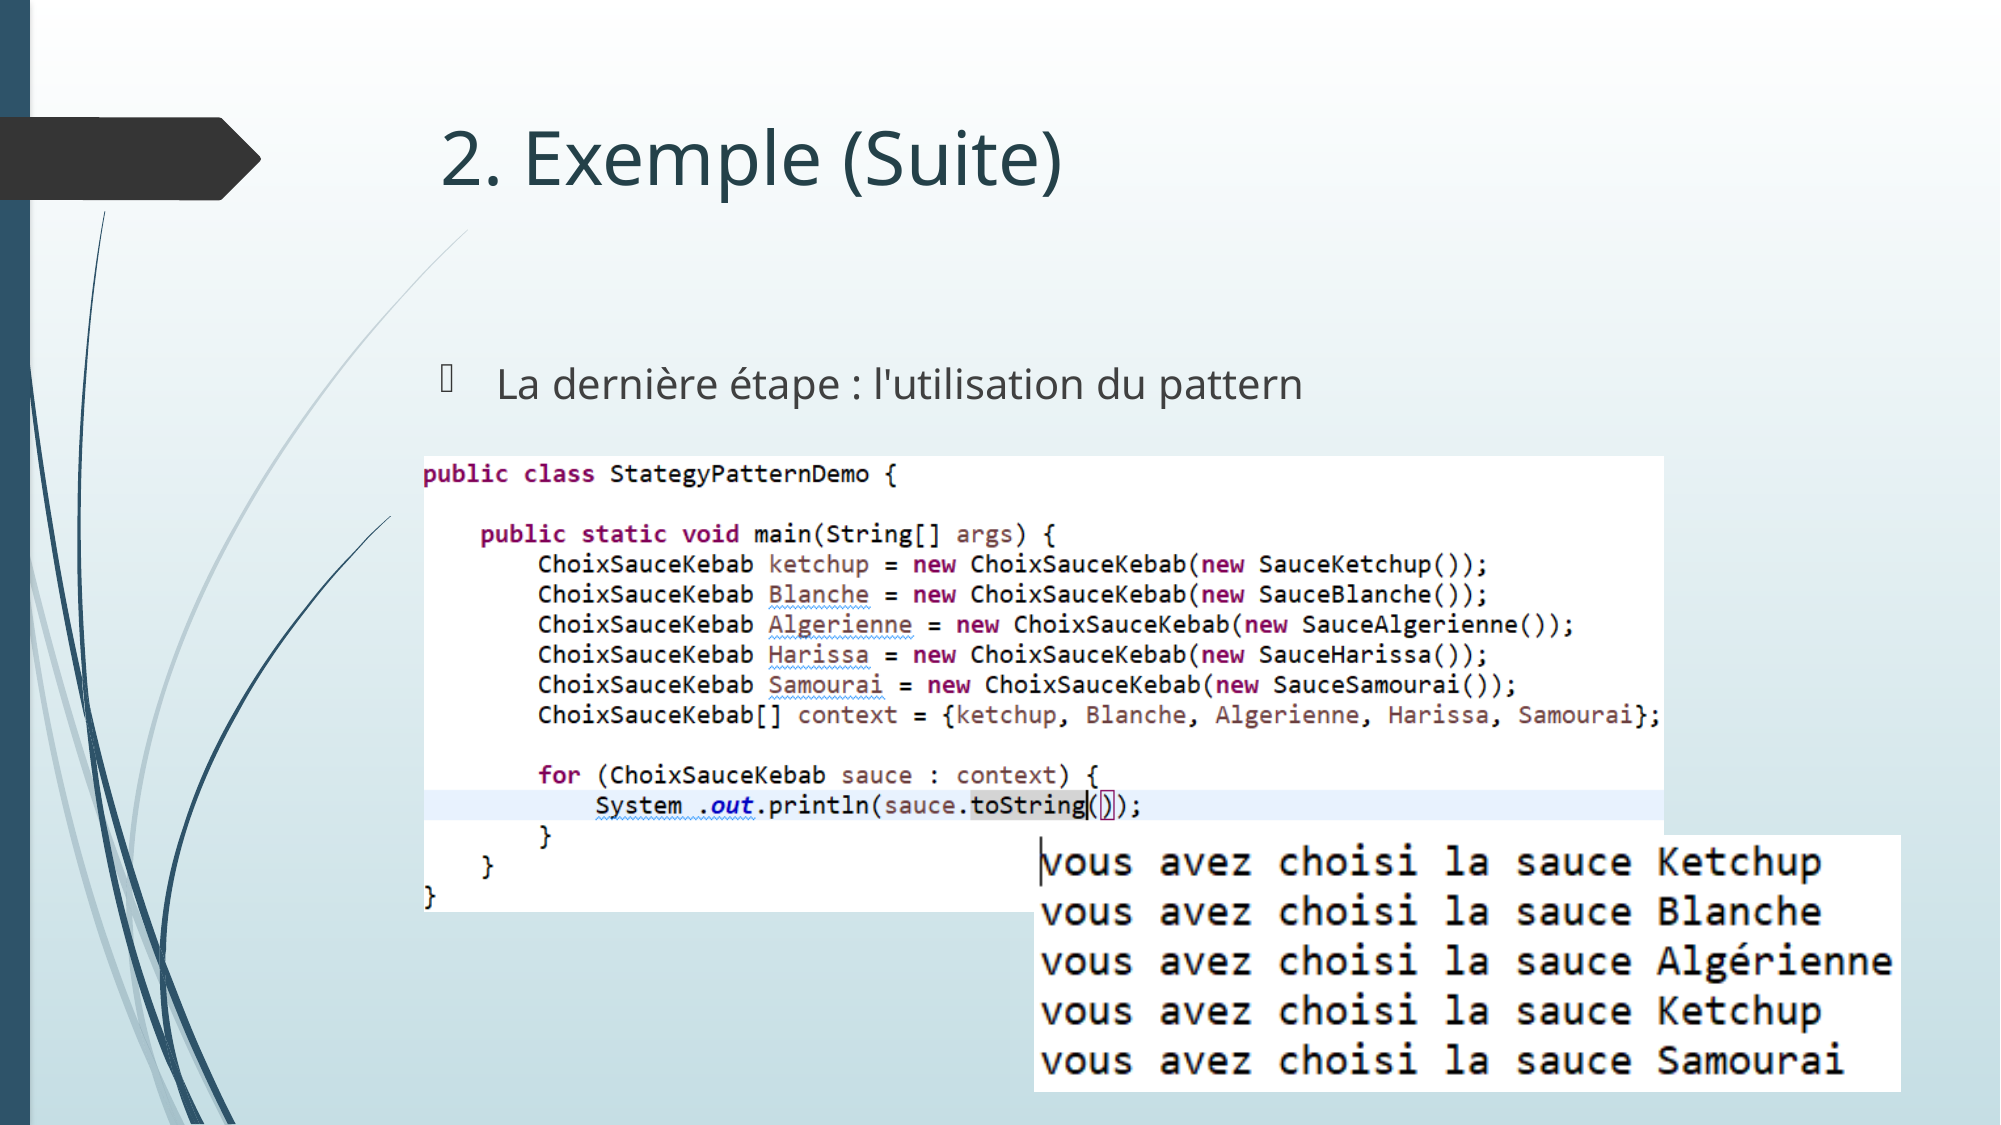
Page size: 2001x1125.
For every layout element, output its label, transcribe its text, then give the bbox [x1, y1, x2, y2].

title 2. Exemple (Suite) [425, 102, 1888, 313]
picture [424, 456, 1902, 1093]
list La dernière étape : l'utilisation du pattern [424, 350, 1888, 419]
